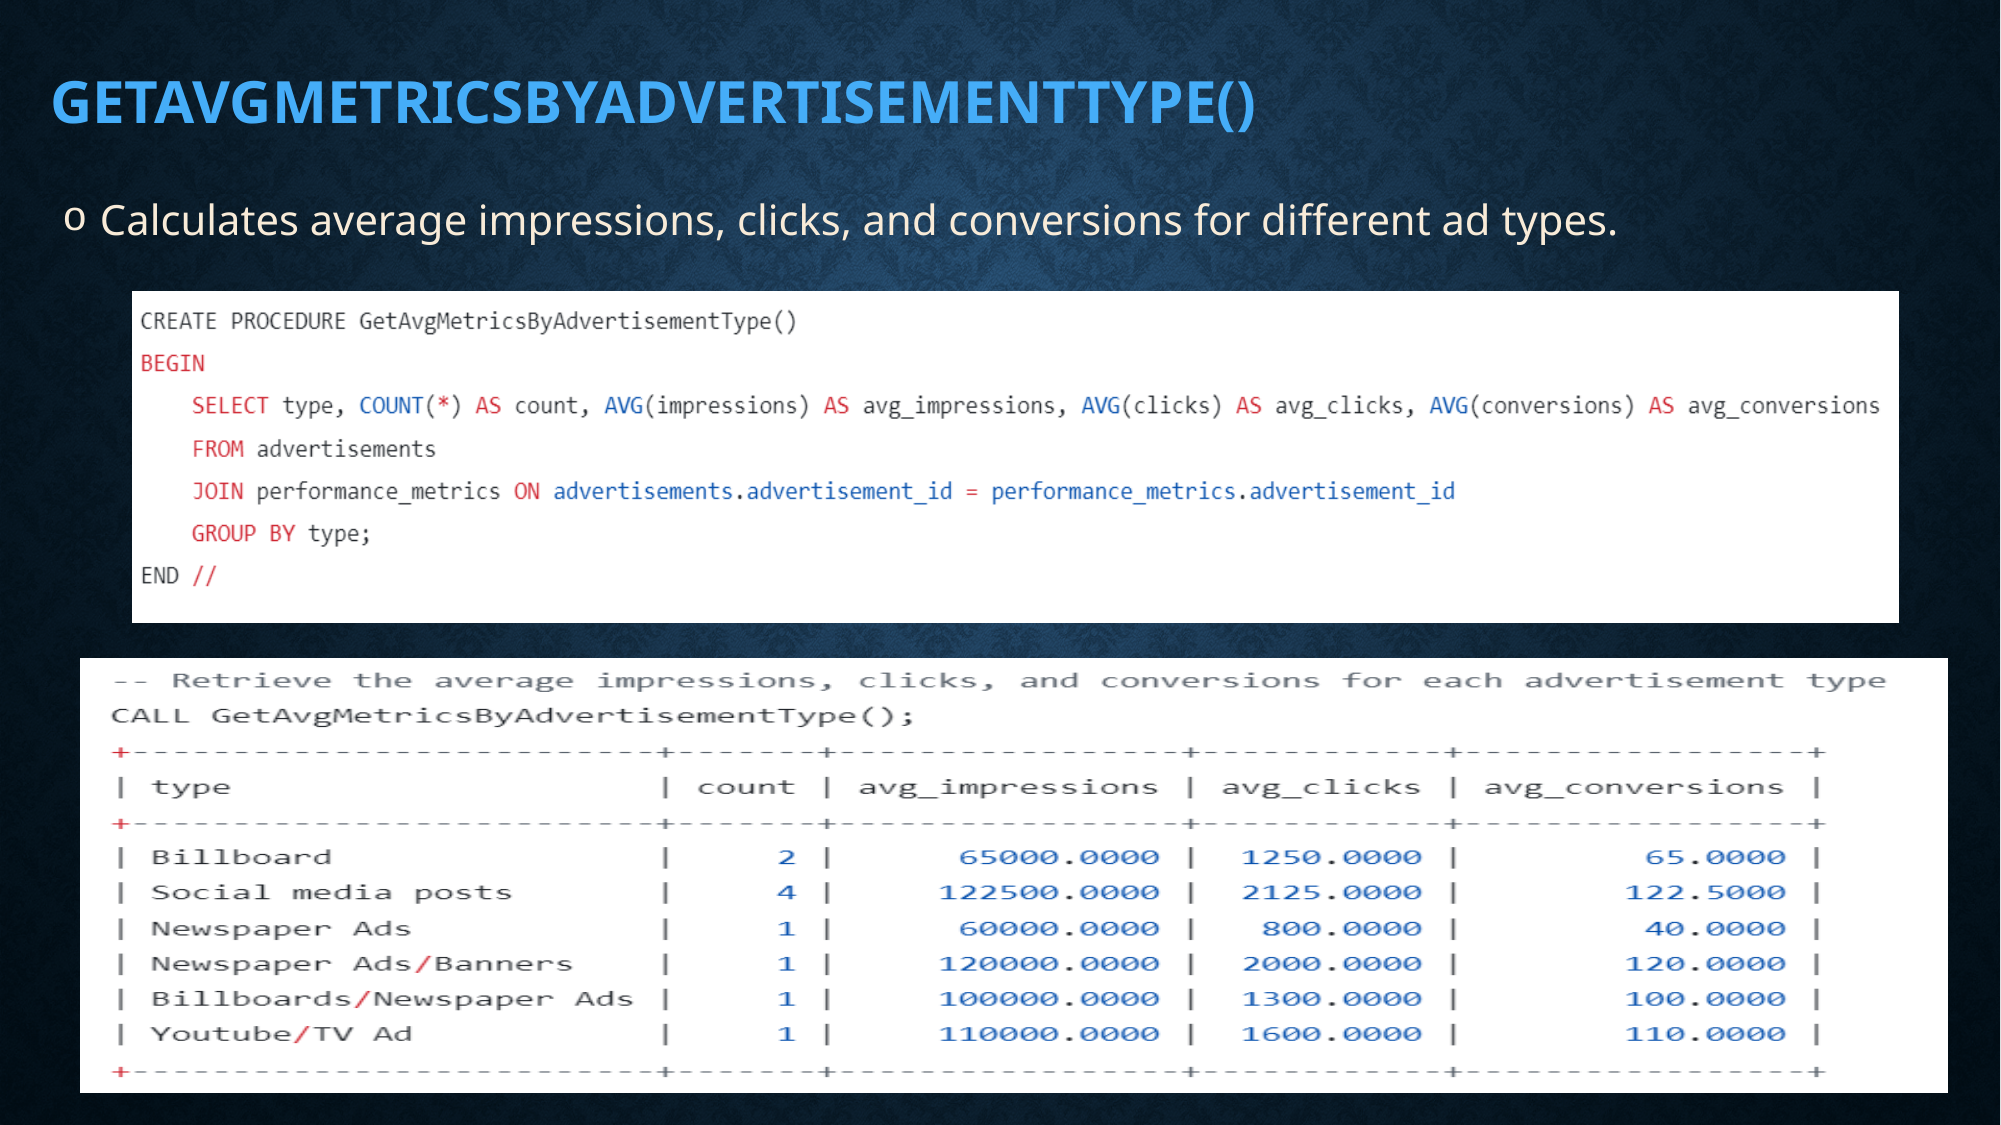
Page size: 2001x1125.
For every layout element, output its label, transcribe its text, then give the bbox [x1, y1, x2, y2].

picture [79, 658, 1948, 1093]
picture [131, 291, 1899, 624]
list Calculates average impressions, clicks, and conversions for different ad types. [47, 161, 1773, 292]
title GetAvgMetricsByAdvertisementType() [35, 47, 1734, 162]
